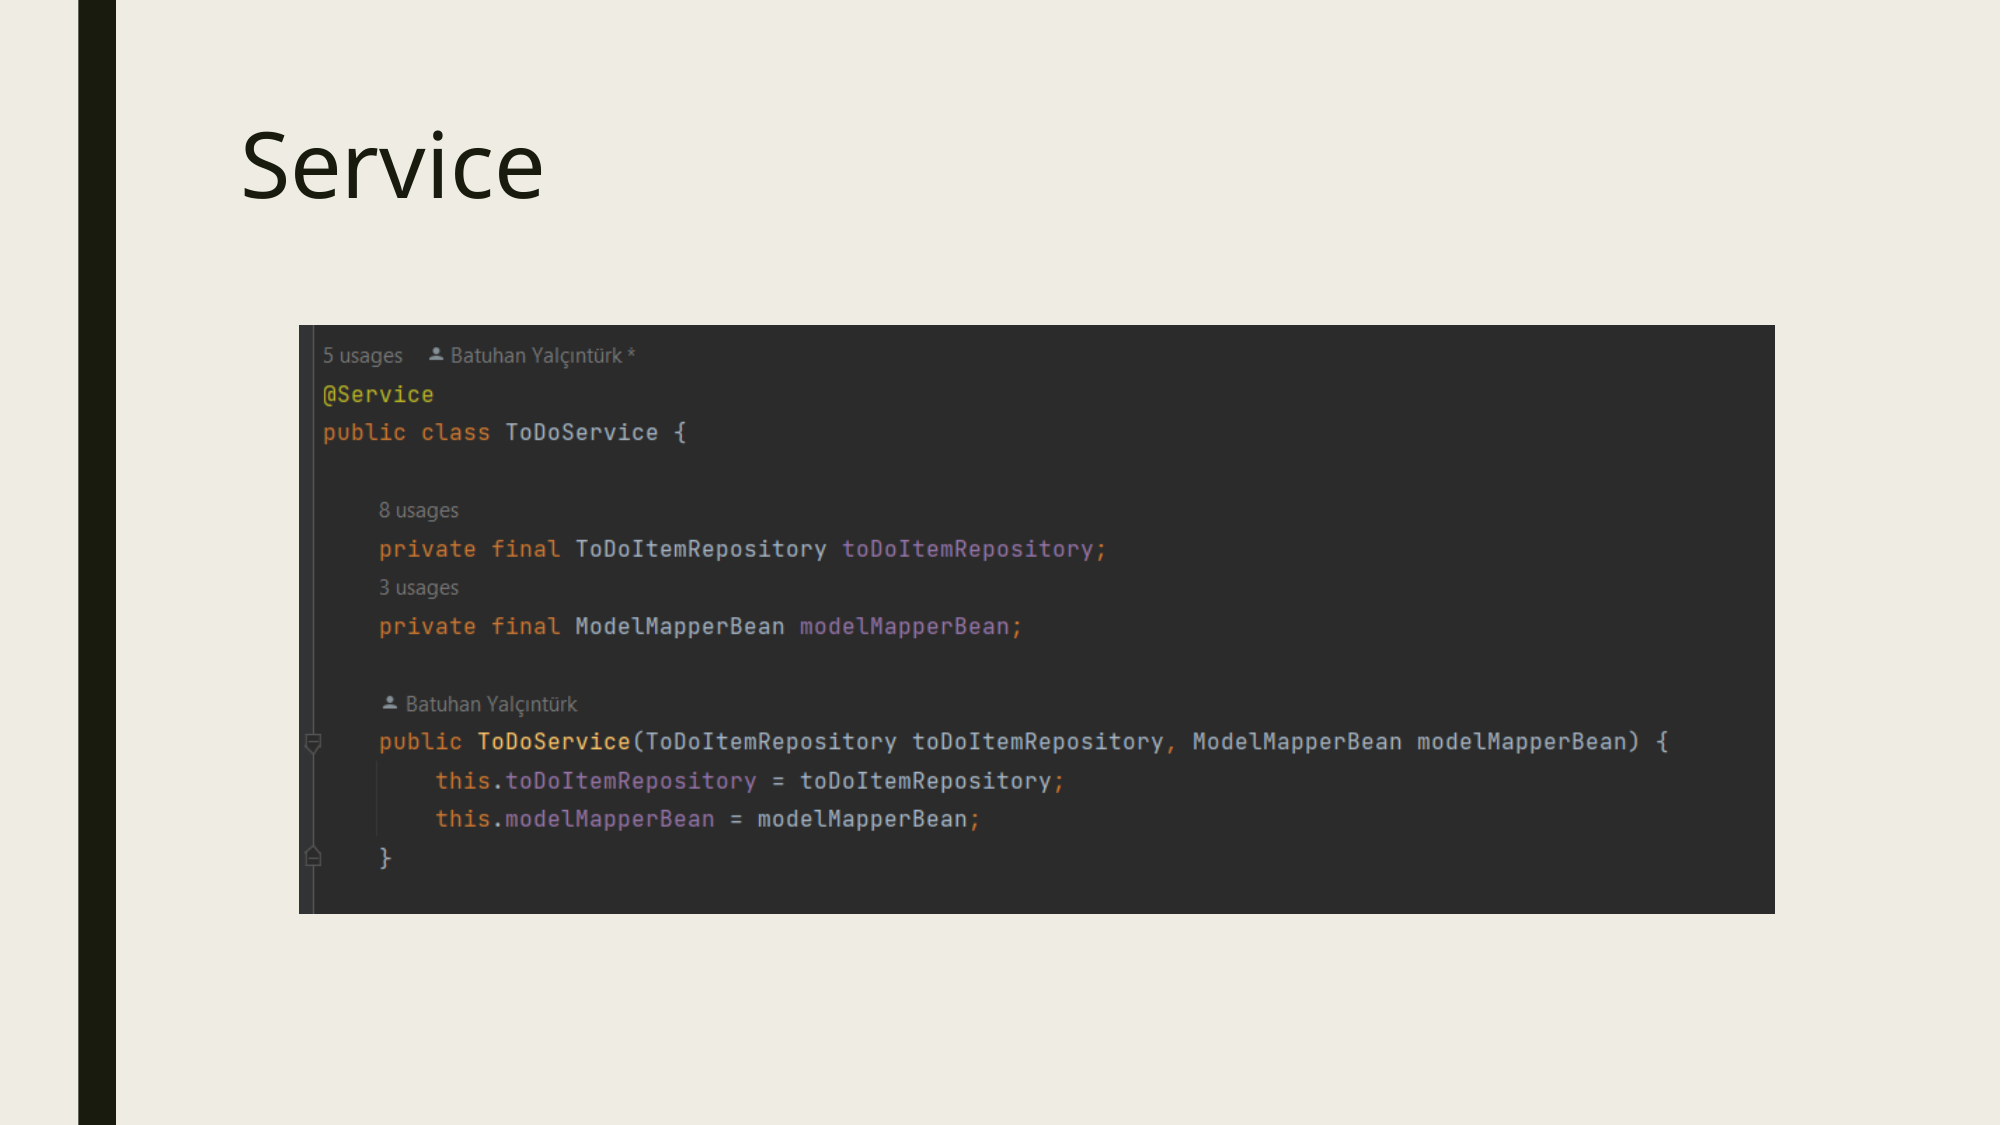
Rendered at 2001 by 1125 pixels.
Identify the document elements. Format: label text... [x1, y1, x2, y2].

title Service [225, 112, 1800, 357]
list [299, 325, 1775, 914]
